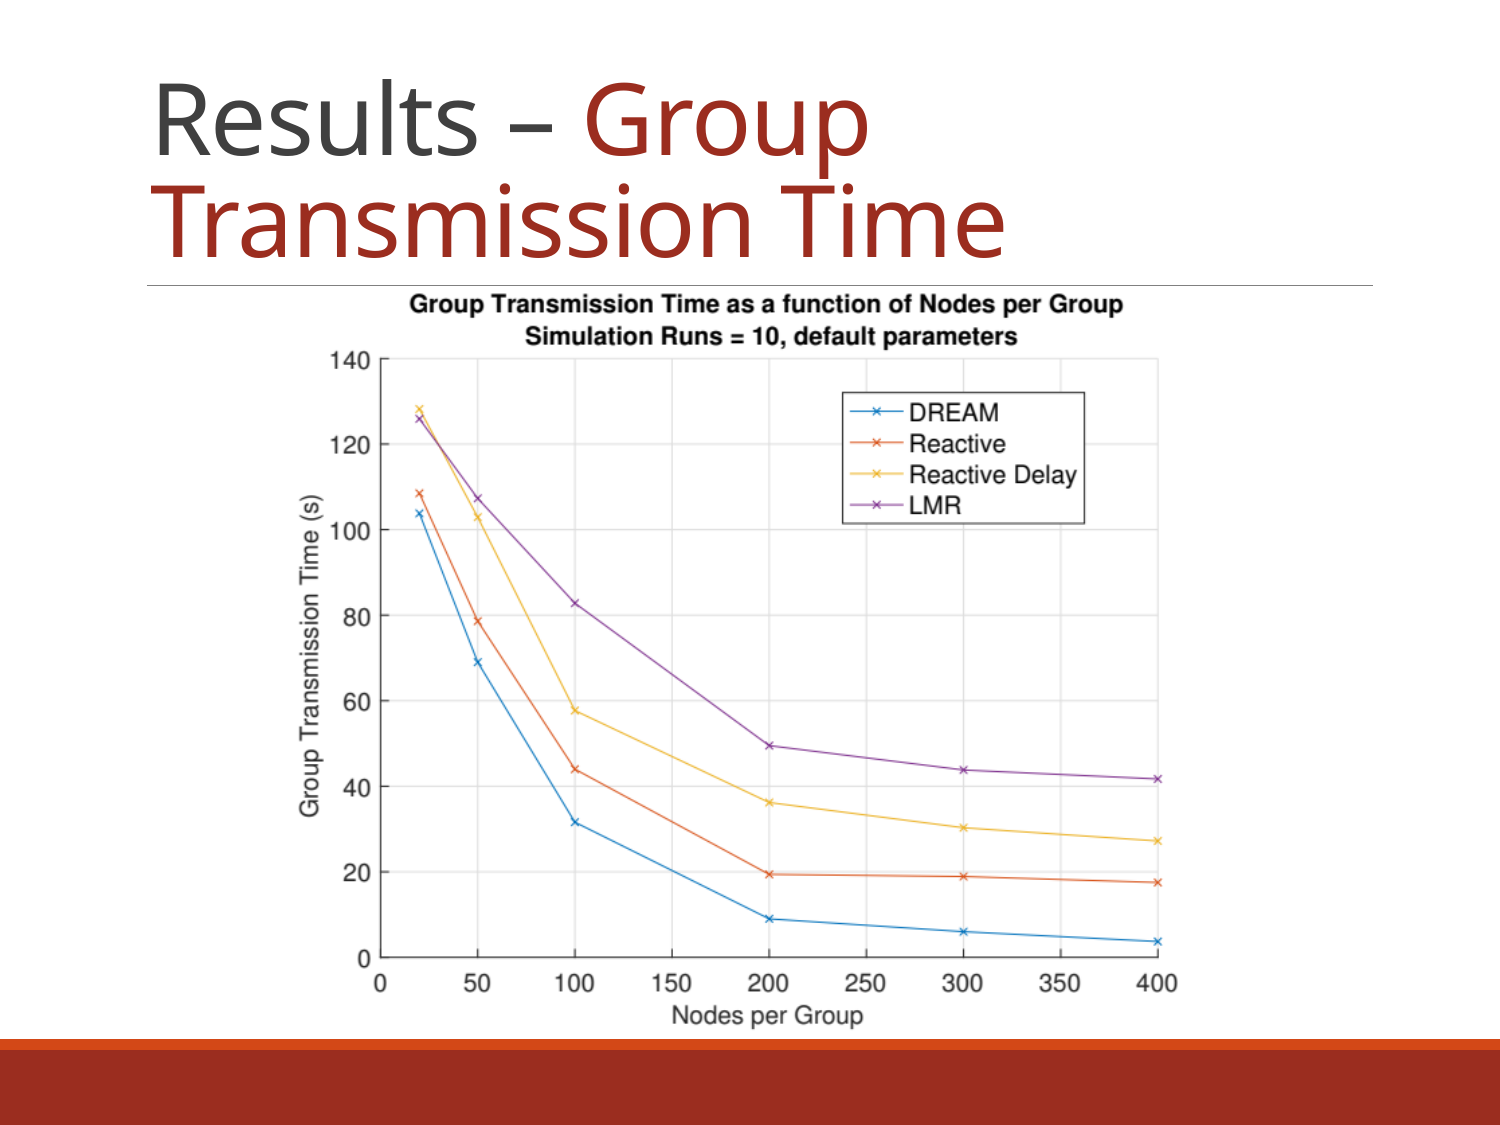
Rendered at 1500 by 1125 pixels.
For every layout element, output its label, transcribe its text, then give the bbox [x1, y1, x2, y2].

title Results – Group Transmission Time [135, 47, 1373, 285]
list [250, 286, 1252, 1038]
